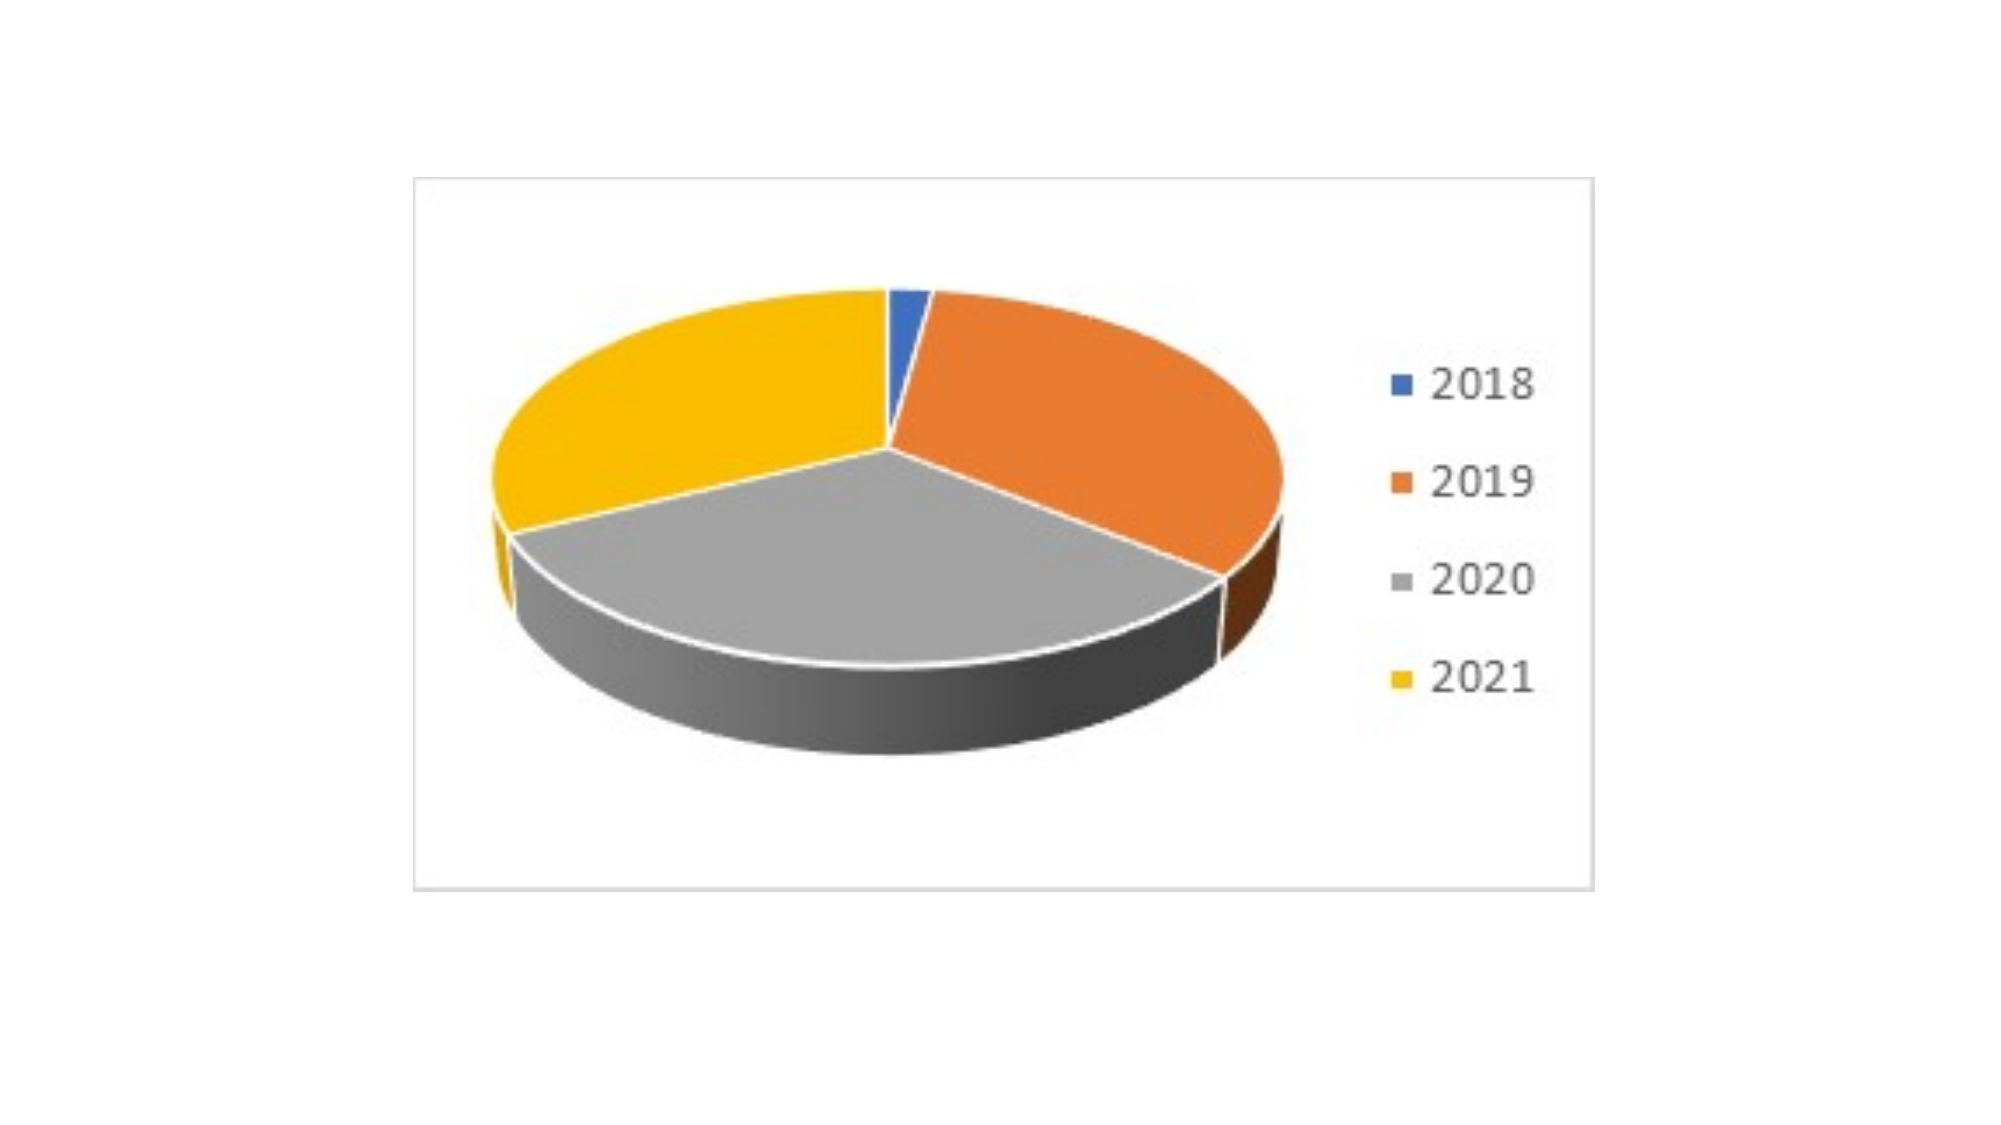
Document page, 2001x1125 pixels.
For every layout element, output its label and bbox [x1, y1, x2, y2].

picture [413, 177, 1595, 892]
